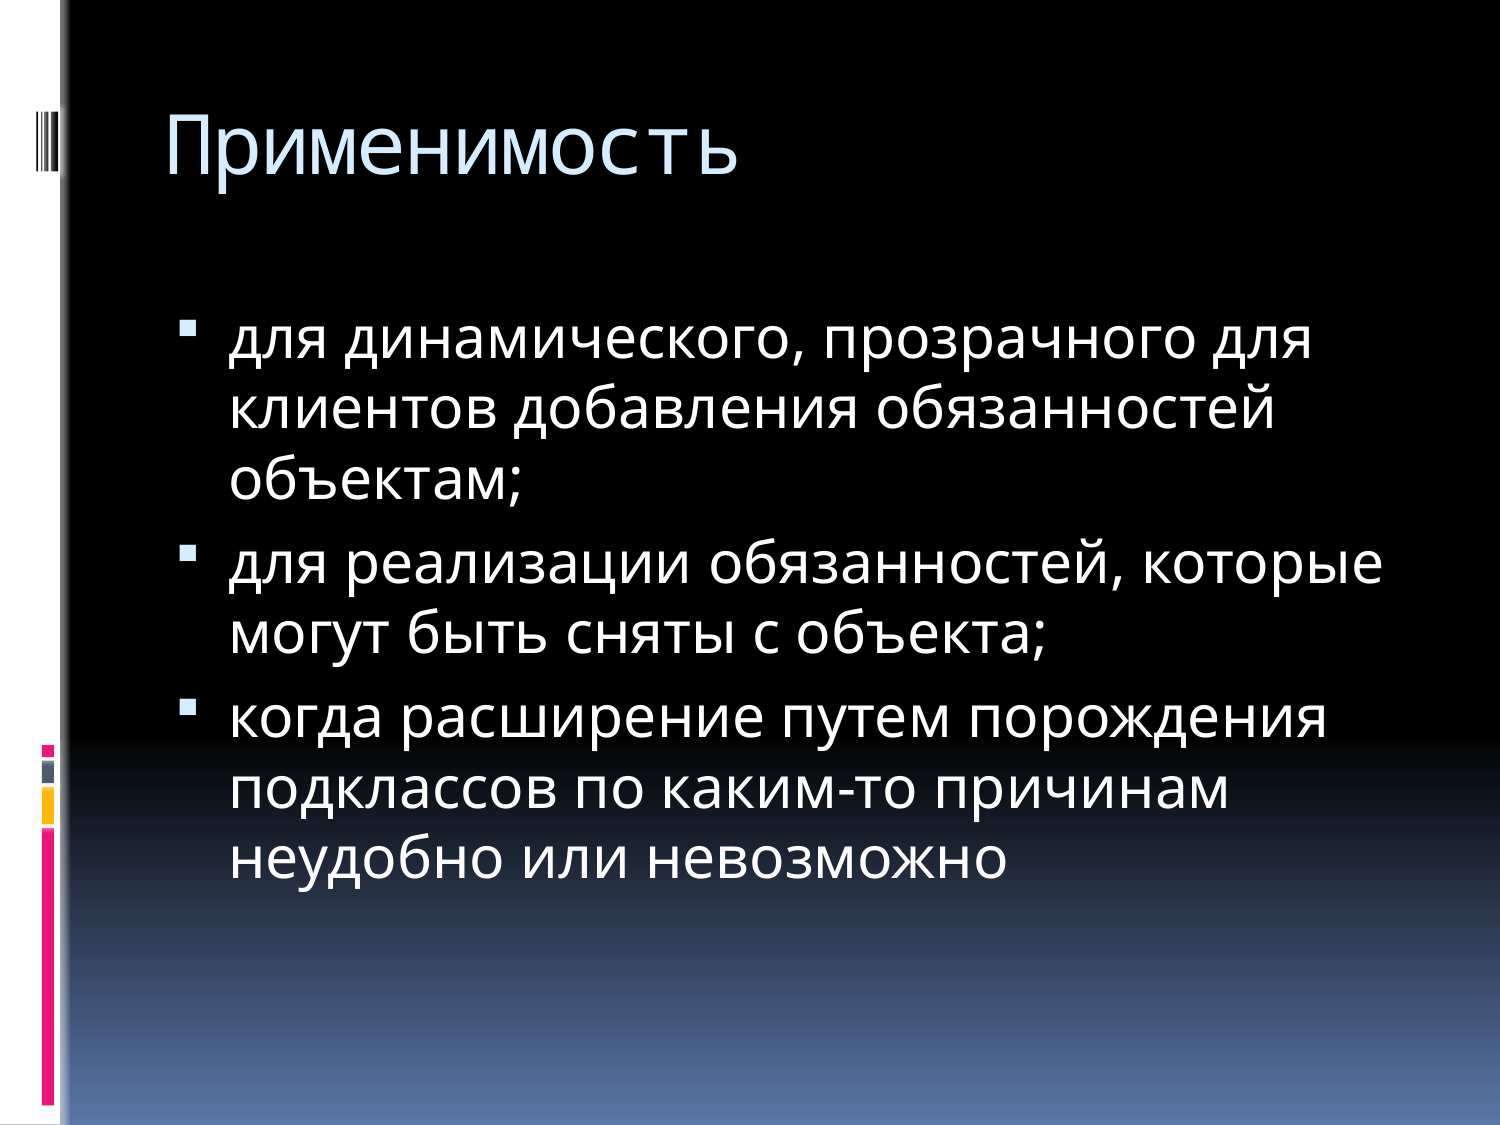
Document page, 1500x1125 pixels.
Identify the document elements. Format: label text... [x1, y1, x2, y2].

title Применимость [150, 83, 1425, 234]
list для динамического, прозрачного для клиентов добавления обязанностей объектам; для реализации обязанностей, которые могут быть сняты с объекта; когда расширение путем порождения подклассов по каким-то причинам неудобно или невозможно [150, 292, 1425, 1043]
